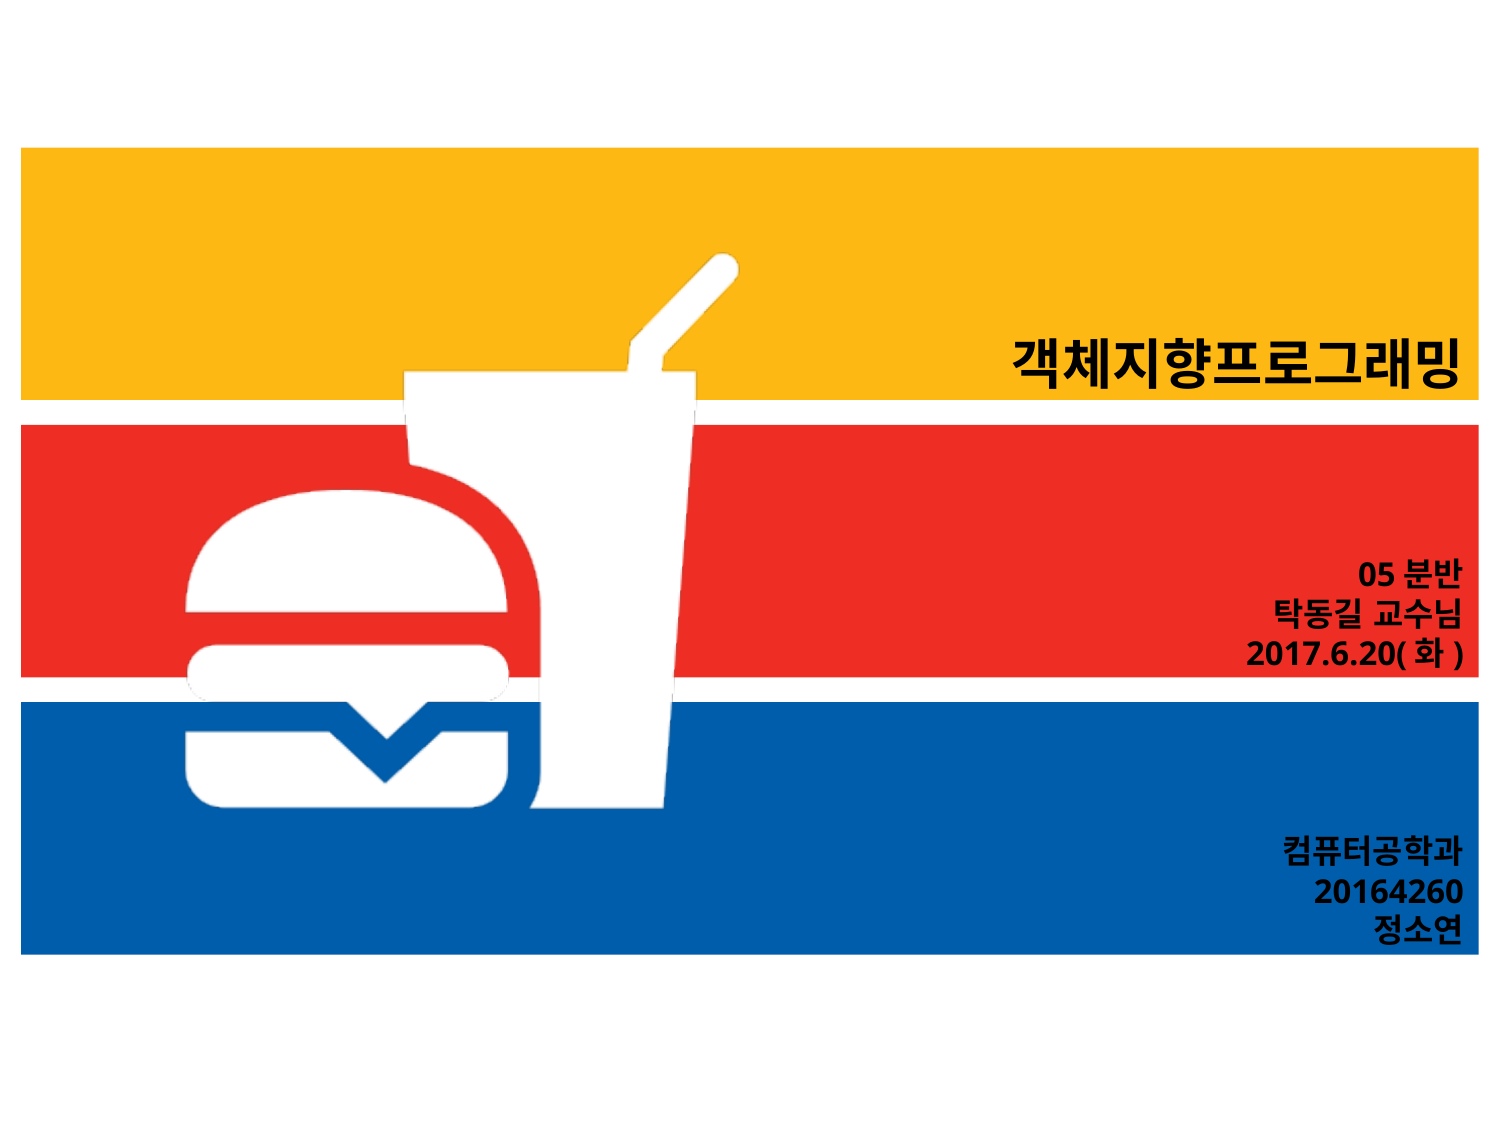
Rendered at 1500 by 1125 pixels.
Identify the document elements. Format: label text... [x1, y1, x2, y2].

text_box [20, 701, 754, 956]
text_box 컴퓨터공학과 20164260 정소연 [754, 823, 1479, 957]
text_box [20, 146, 74, 401]
text_box [20, 424, 74, 678]
picture [74, 142, 851, 919]
text_box 05분반 탁동길 교수님 2017.6.20(화) [851, 546, 1479, 680]
text_box [851, 701, 1480, 956]
text_box [851, 146, 1480, 401]
text_box 객체지향프로그래밍 [851, 322, 1479, 403]
text_box [851, 424, 1480, 678]
